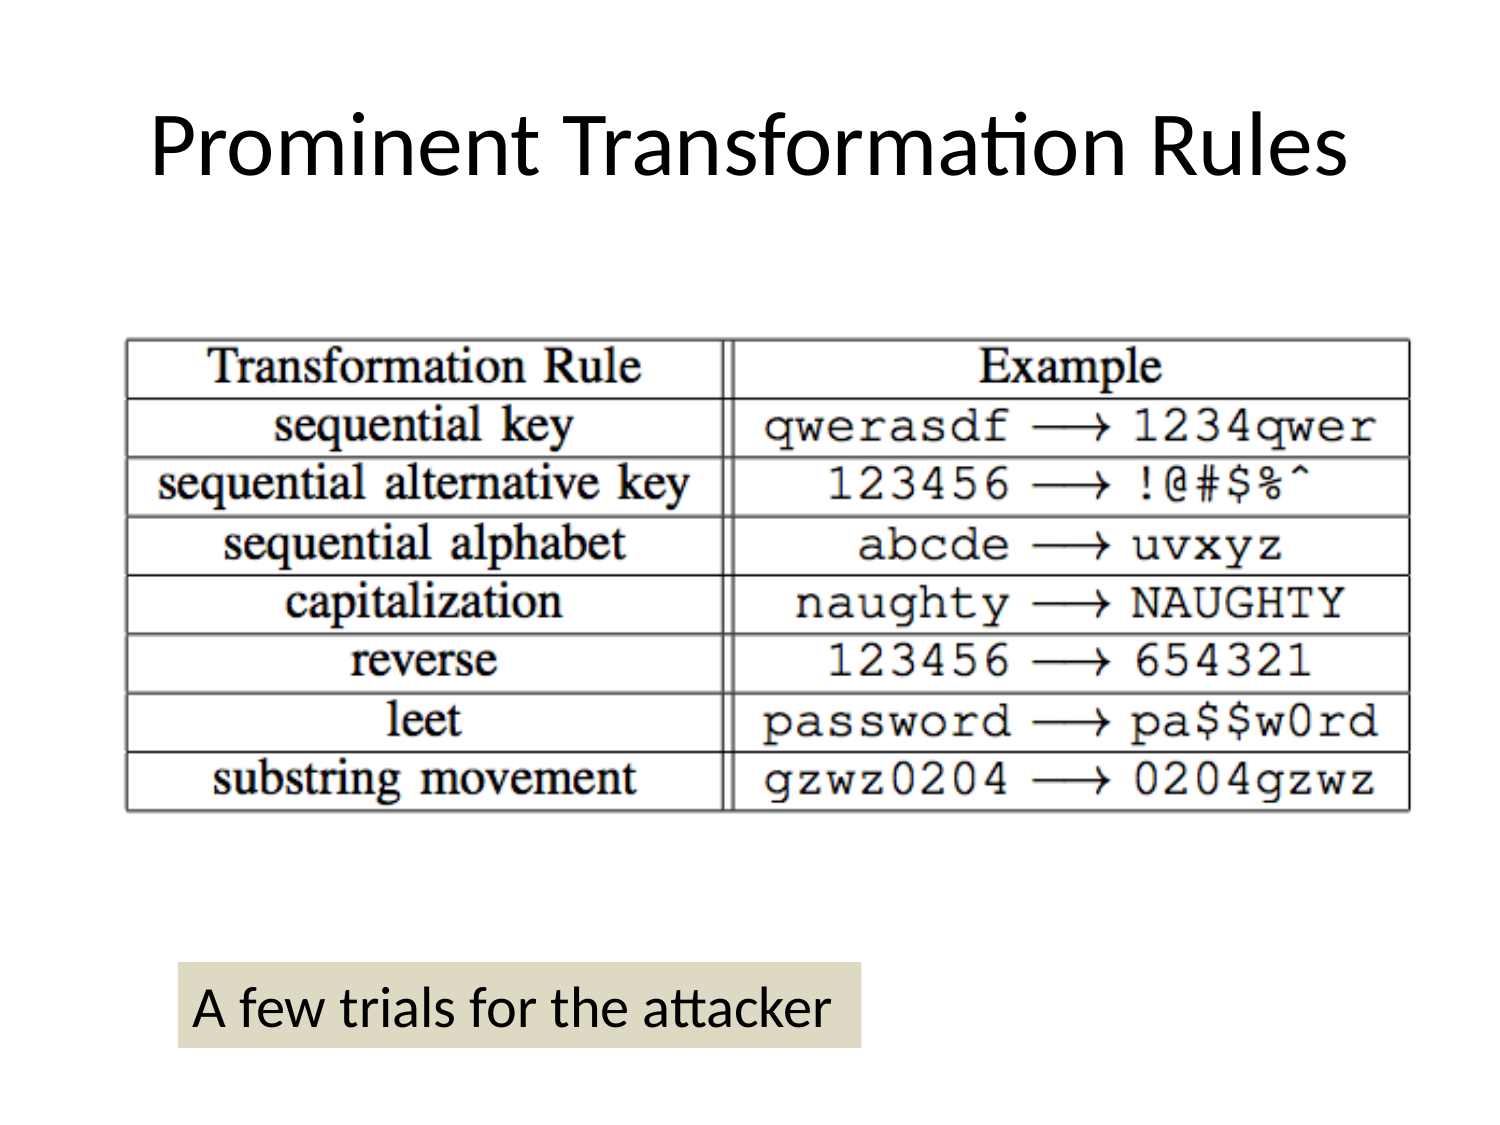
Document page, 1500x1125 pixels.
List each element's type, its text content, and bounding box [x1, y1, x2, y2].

title Prominent Transformation Rules [75, 45, 1425, 233]
text_box A few trials for the attacker [177, 962, 862, 1048]
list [122, 327, 1418, 823]
